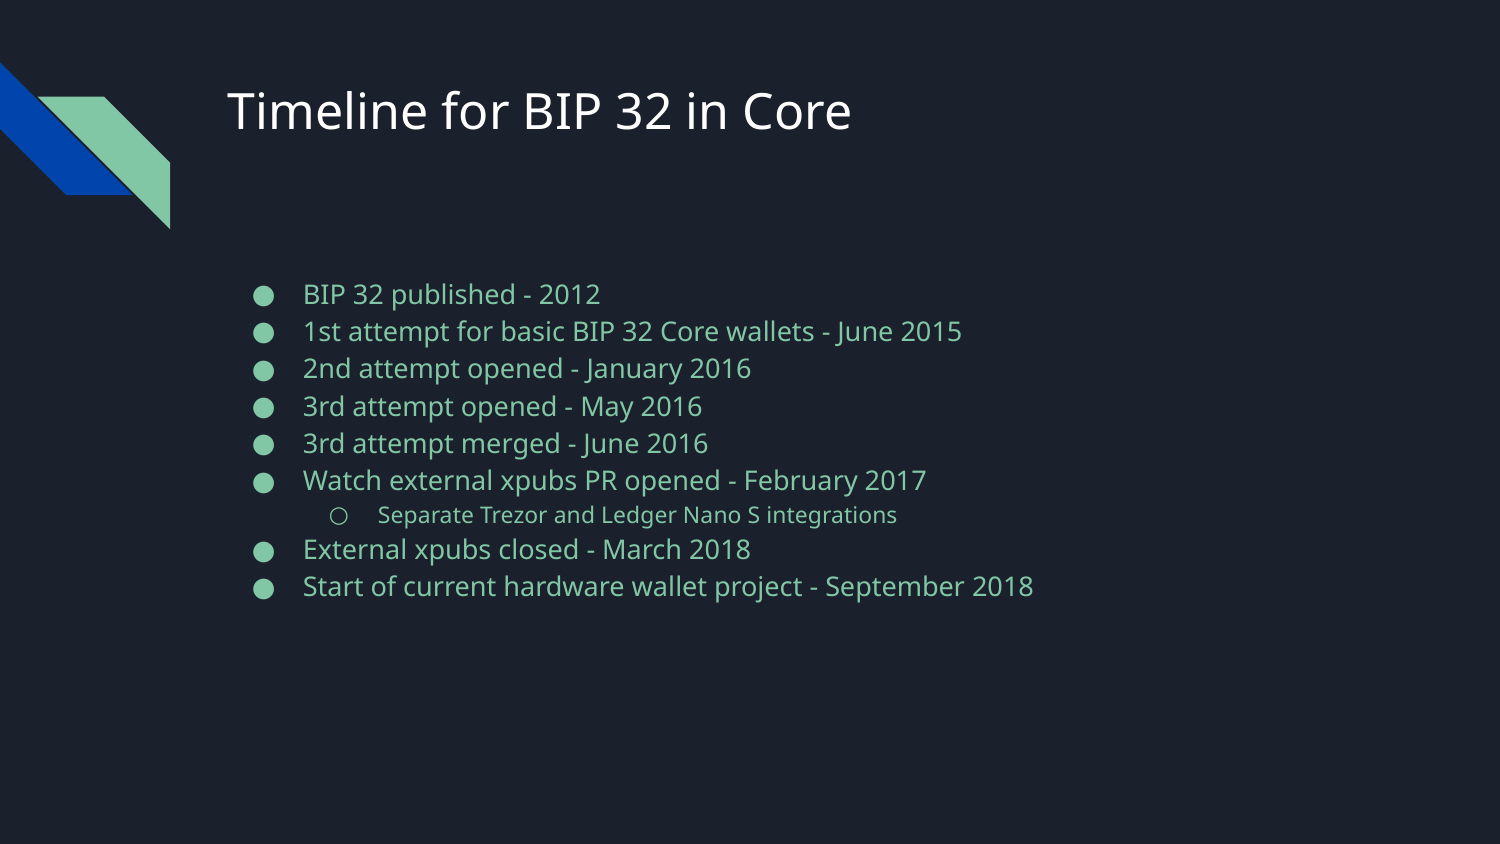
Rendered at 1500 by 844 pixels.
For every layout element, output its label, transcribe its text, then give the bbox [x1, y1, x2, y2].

list BIP 32 published - 2012 1st attempt for basic BIP 32 Core wallets - June 2015 2nd attempt opened - January 2016 3rd attempt opened - May 2016 3rd attempt merged - June 2016 Watch external xpubs PR opened - February 2017 Separate Trezor and Ledger Nano S integrations External xpubs closed - March 2018 Start of current hardware wallet project - September 2018 [212, 257, 1368, 735]
title Timeline for BIP 32 in Core [212, 64, 1368, 215]
